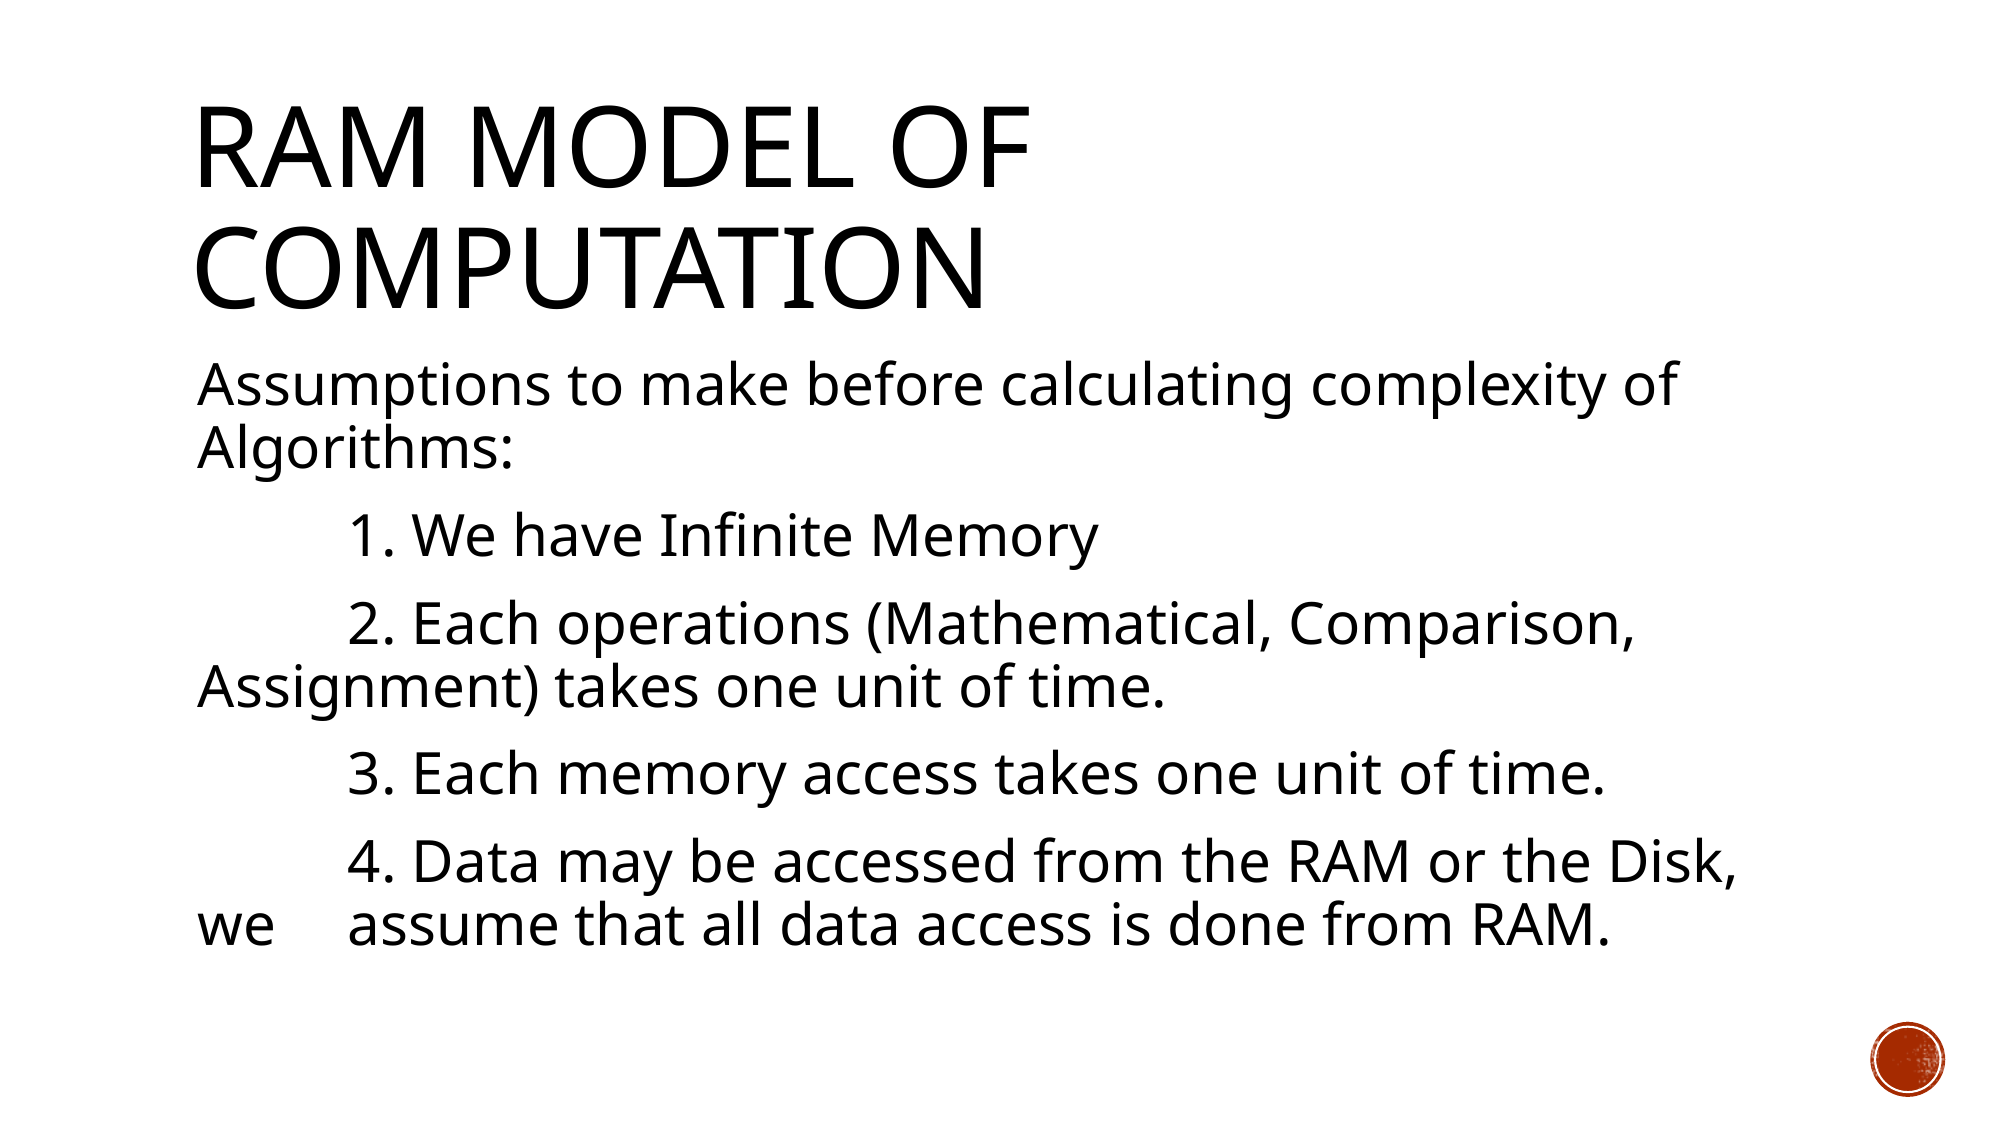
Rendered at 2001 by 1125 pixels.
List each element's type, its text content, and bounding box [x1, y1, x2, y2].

title RAM Model of Computation [175, 79, 1826, 344]
list Assumptions to make before calculating complexity of Algorithms: 1. We have Infinite Memory 2. Each operations (Mathematical, Comparison, Assignment) takes one unit of time. 3. Each memory access takes one unit of time. 4. Data may be accessed from the RAM or the Disk, we assume that all data access is done from RAM. [175, 348, 1826, 1013]
